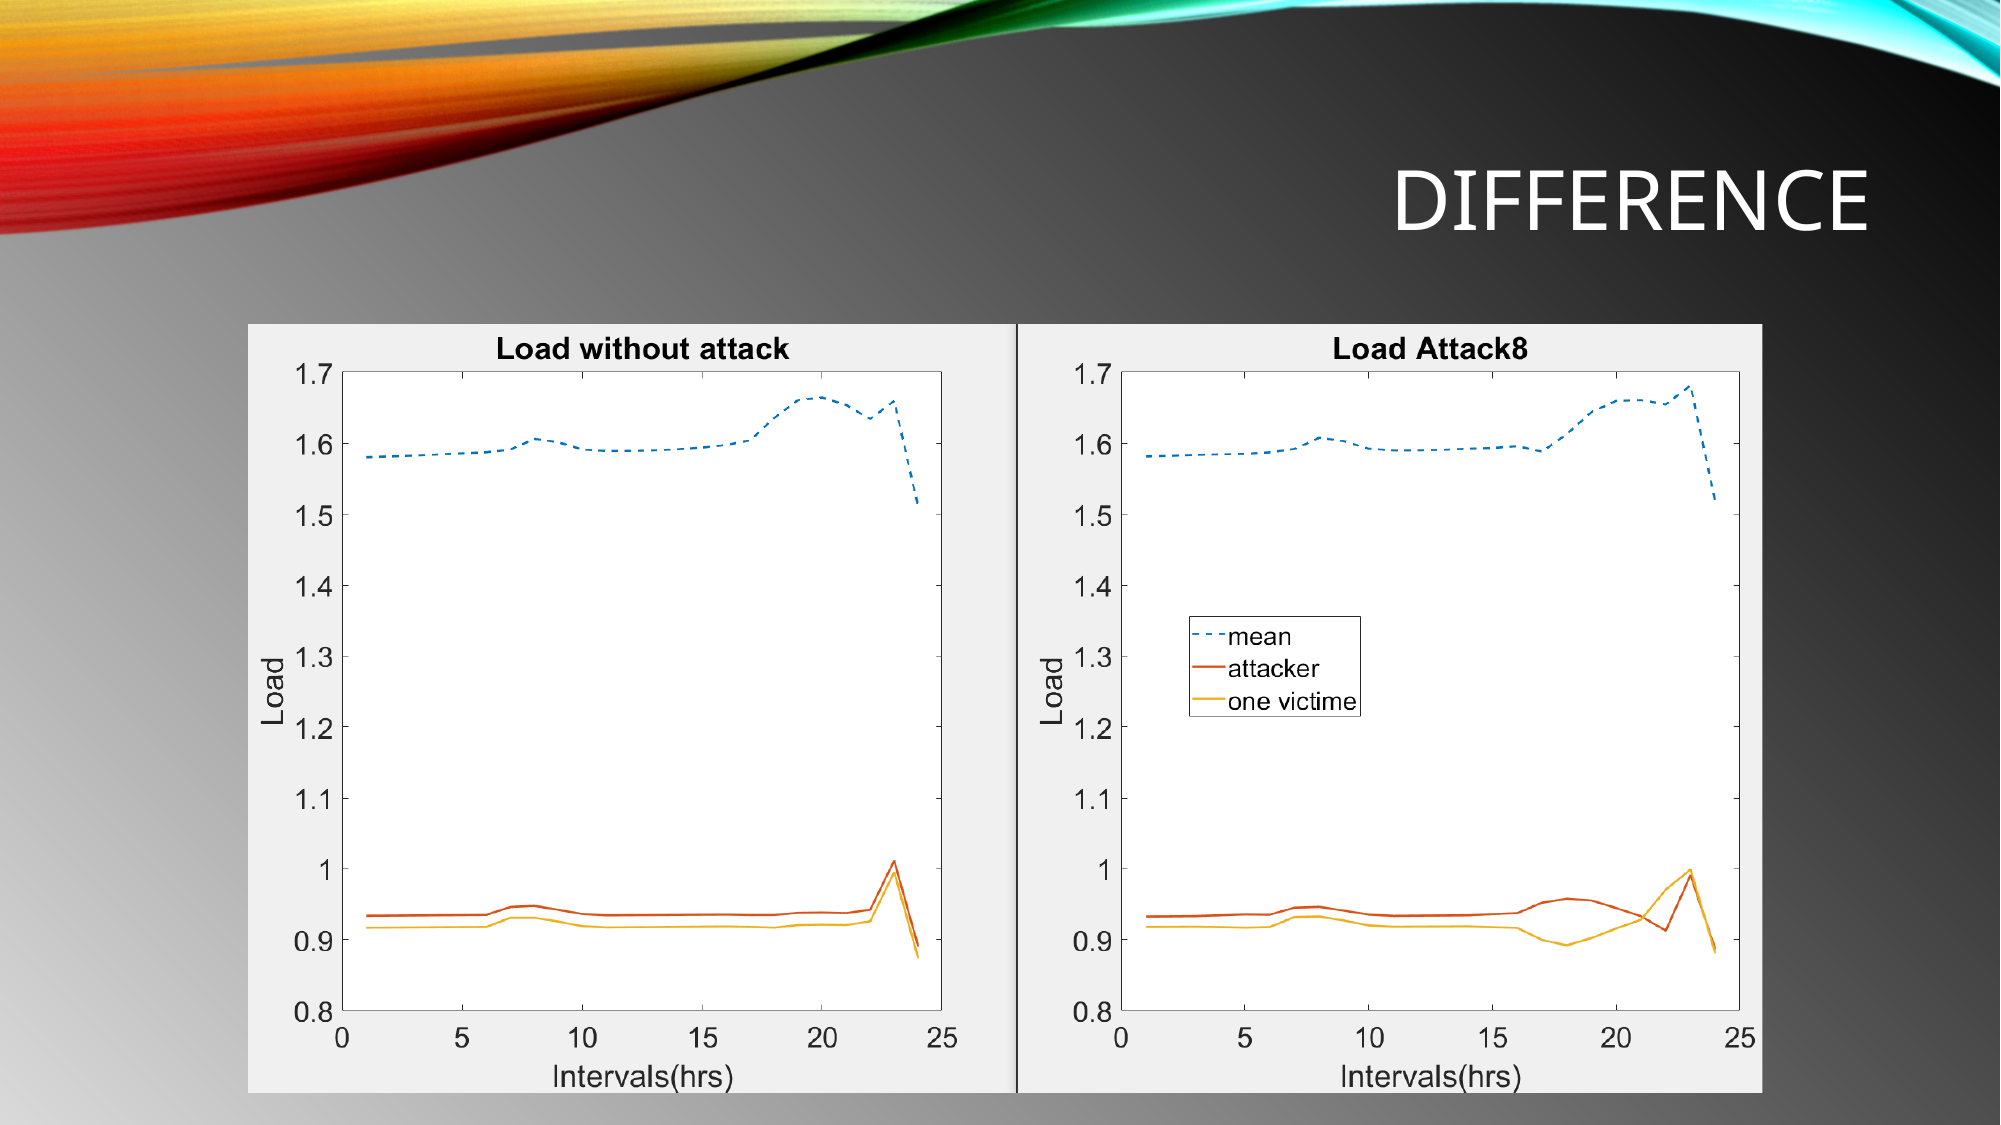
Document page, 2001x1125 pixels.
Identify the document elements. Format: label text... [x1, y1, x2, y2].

picture [0, 0, 2000, 237]
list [247, 324, 1763, 1093]
title Difference [474, 97, 1888, 310]
